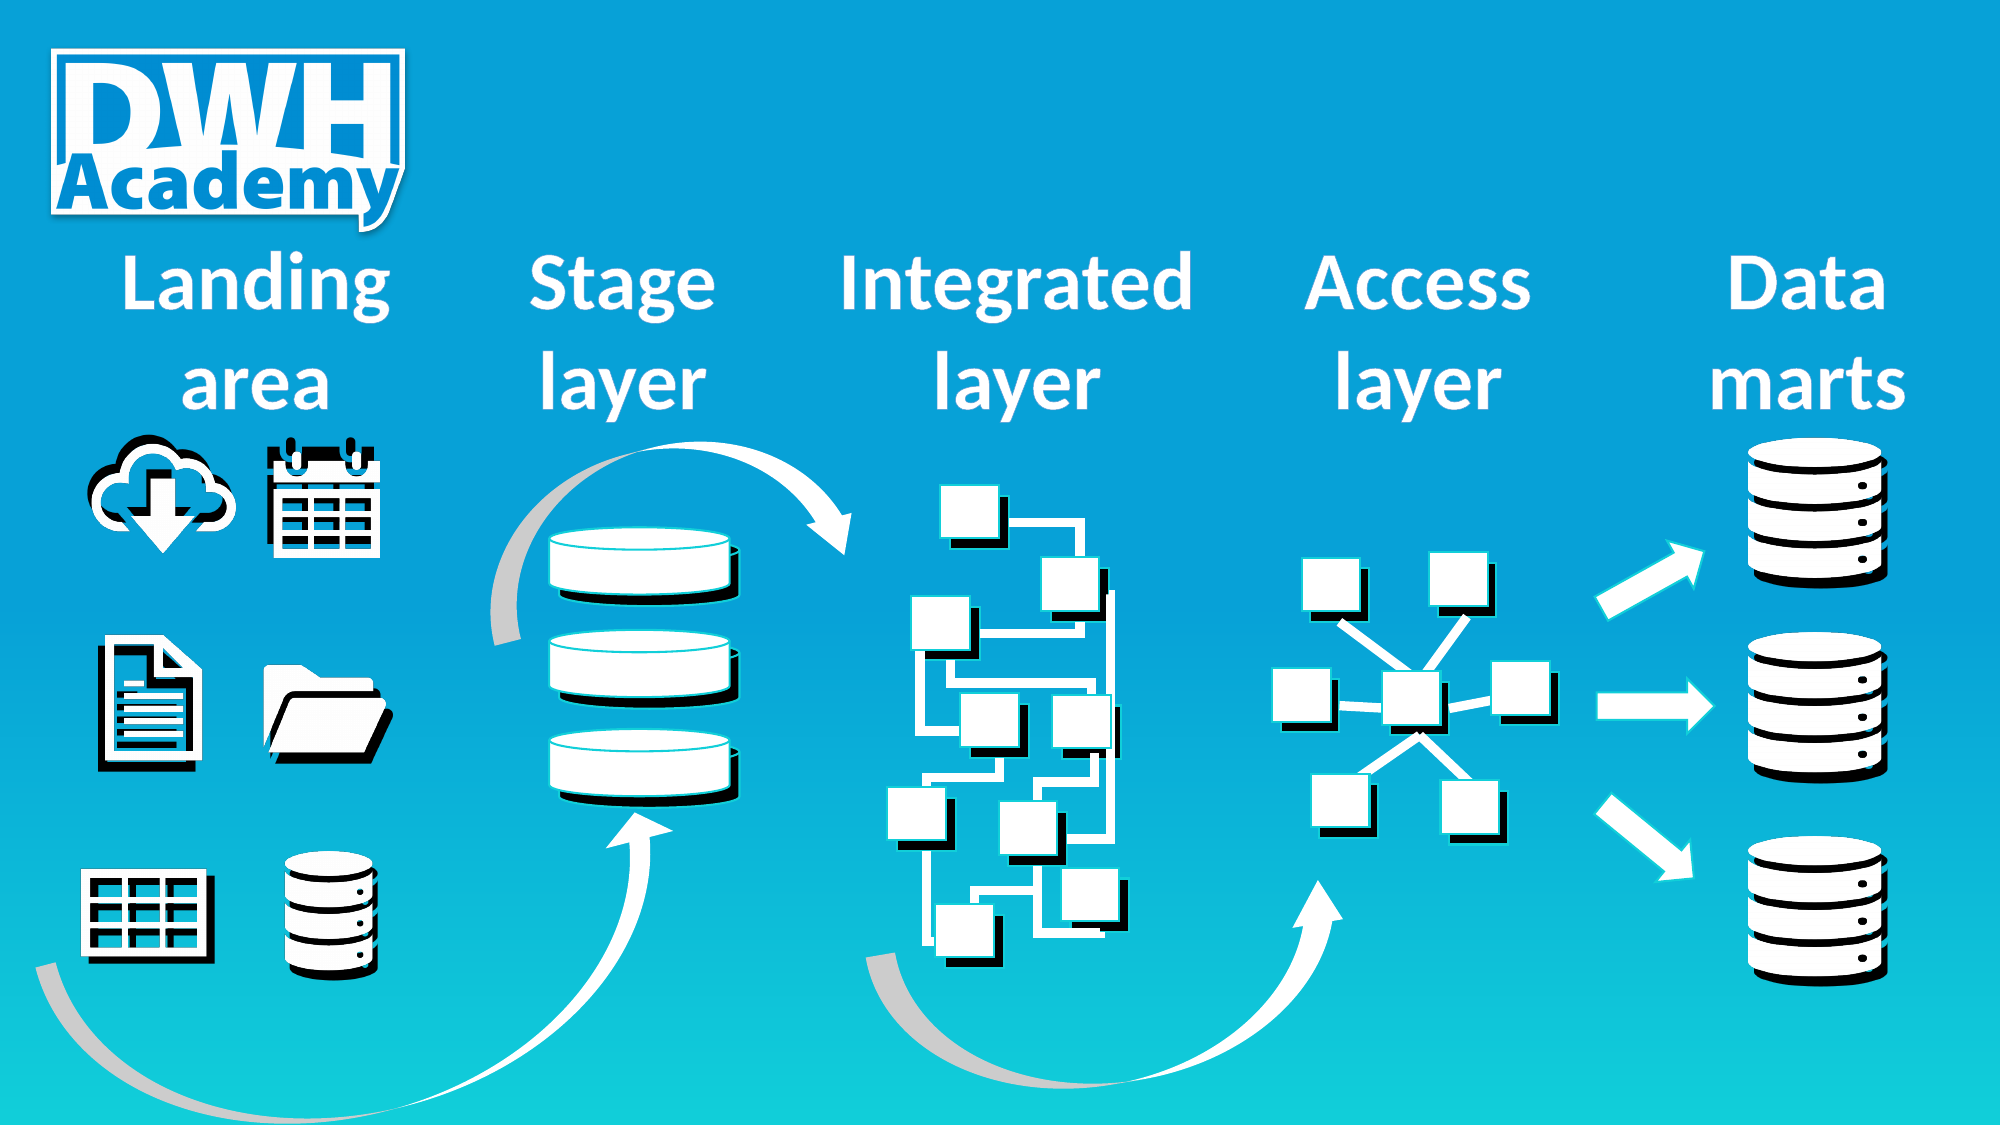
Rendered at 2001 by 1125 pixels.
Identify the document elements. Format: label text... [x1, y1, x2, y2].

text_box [549, 527, 730, 797]
text_box [34, 811, 677, 1125]
text_box Access layer [1216, 218, 1605, 434]
picture [253, 835, 409, 996]
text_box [887, 484, 1120, 958]
text_box Stage layer [420, 218, 825, 434]
text_box Integrated layer [825, 218, 1216, 434]
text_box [1280, 562, 1559, 845]
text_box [1589, 552, 1700, 869]
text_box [1272, 552, 1551, 834]
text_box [1700, 419, 1929, 995]
text_box [489, 440, 853, 648]
picture [67, 837, 227, 995]
picture [52, 49, 404, 231]
picture [269, 439, 379, 557]
picture [291, 252, 302, 257]
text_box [897, 495, 1130, 969]
picture [99, 635, 202, 770]
picture [130, 471, 192, 552]
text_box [559, 538, 740, 808]
text_box Landing area [64, 257, 420, 434]
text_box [249, 633, 407, 795]
picture [271, 251, 281, 257]
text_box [1706, 429, 1935, 1005]
text_box Data marts [1605, 218, 2000, 434]
text_box [864, 877, 1345, 1090]
picture [89, 436, 235, 531]
